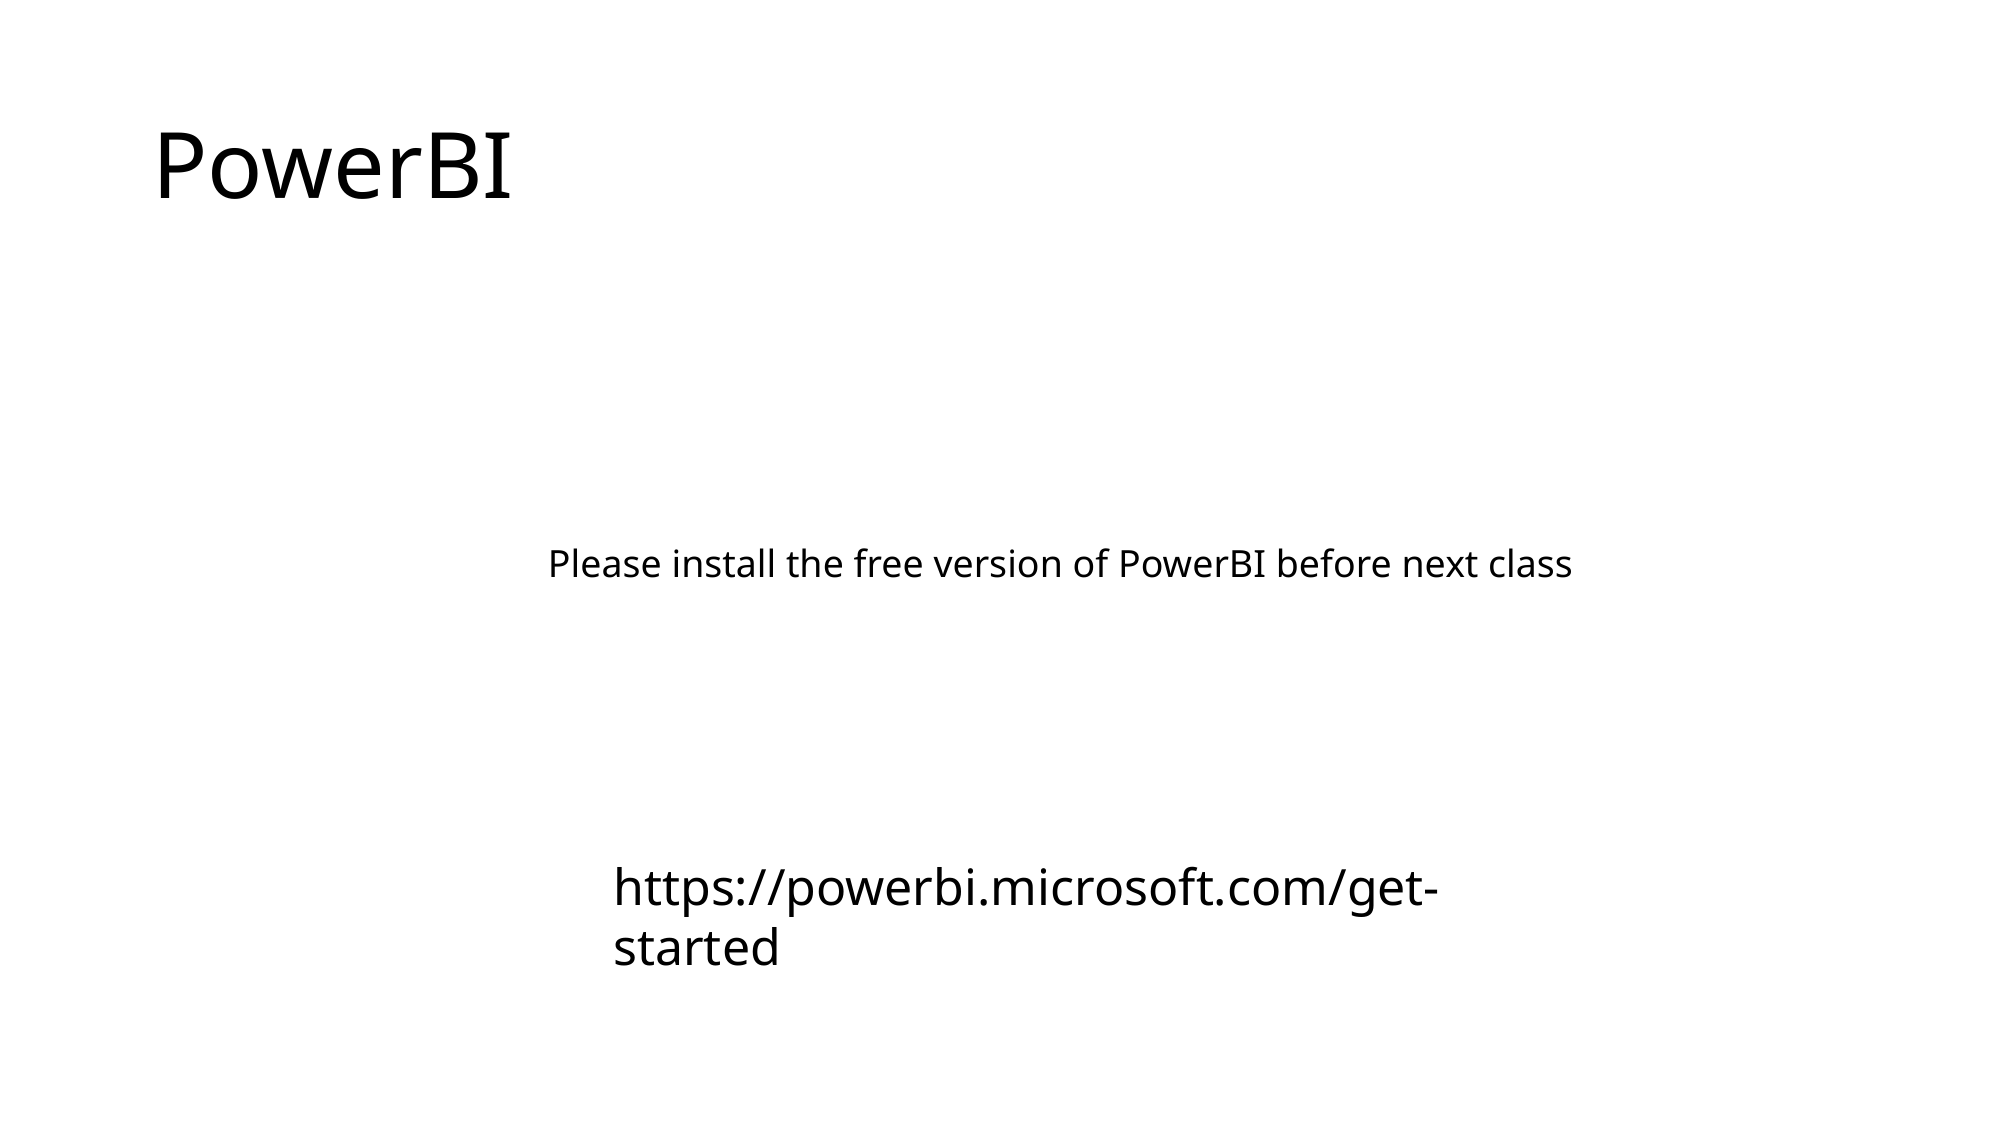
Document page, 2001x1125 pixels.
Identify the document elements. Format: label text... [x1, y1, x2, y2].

text_box https://powerbi.microsoft.com/get-started [598, 847, 1546, 983]
text_box Please install the free version of PowerBI before next class [533, 532, 1589, 592]
title PowerBI [137, 59, 1863, 278]
